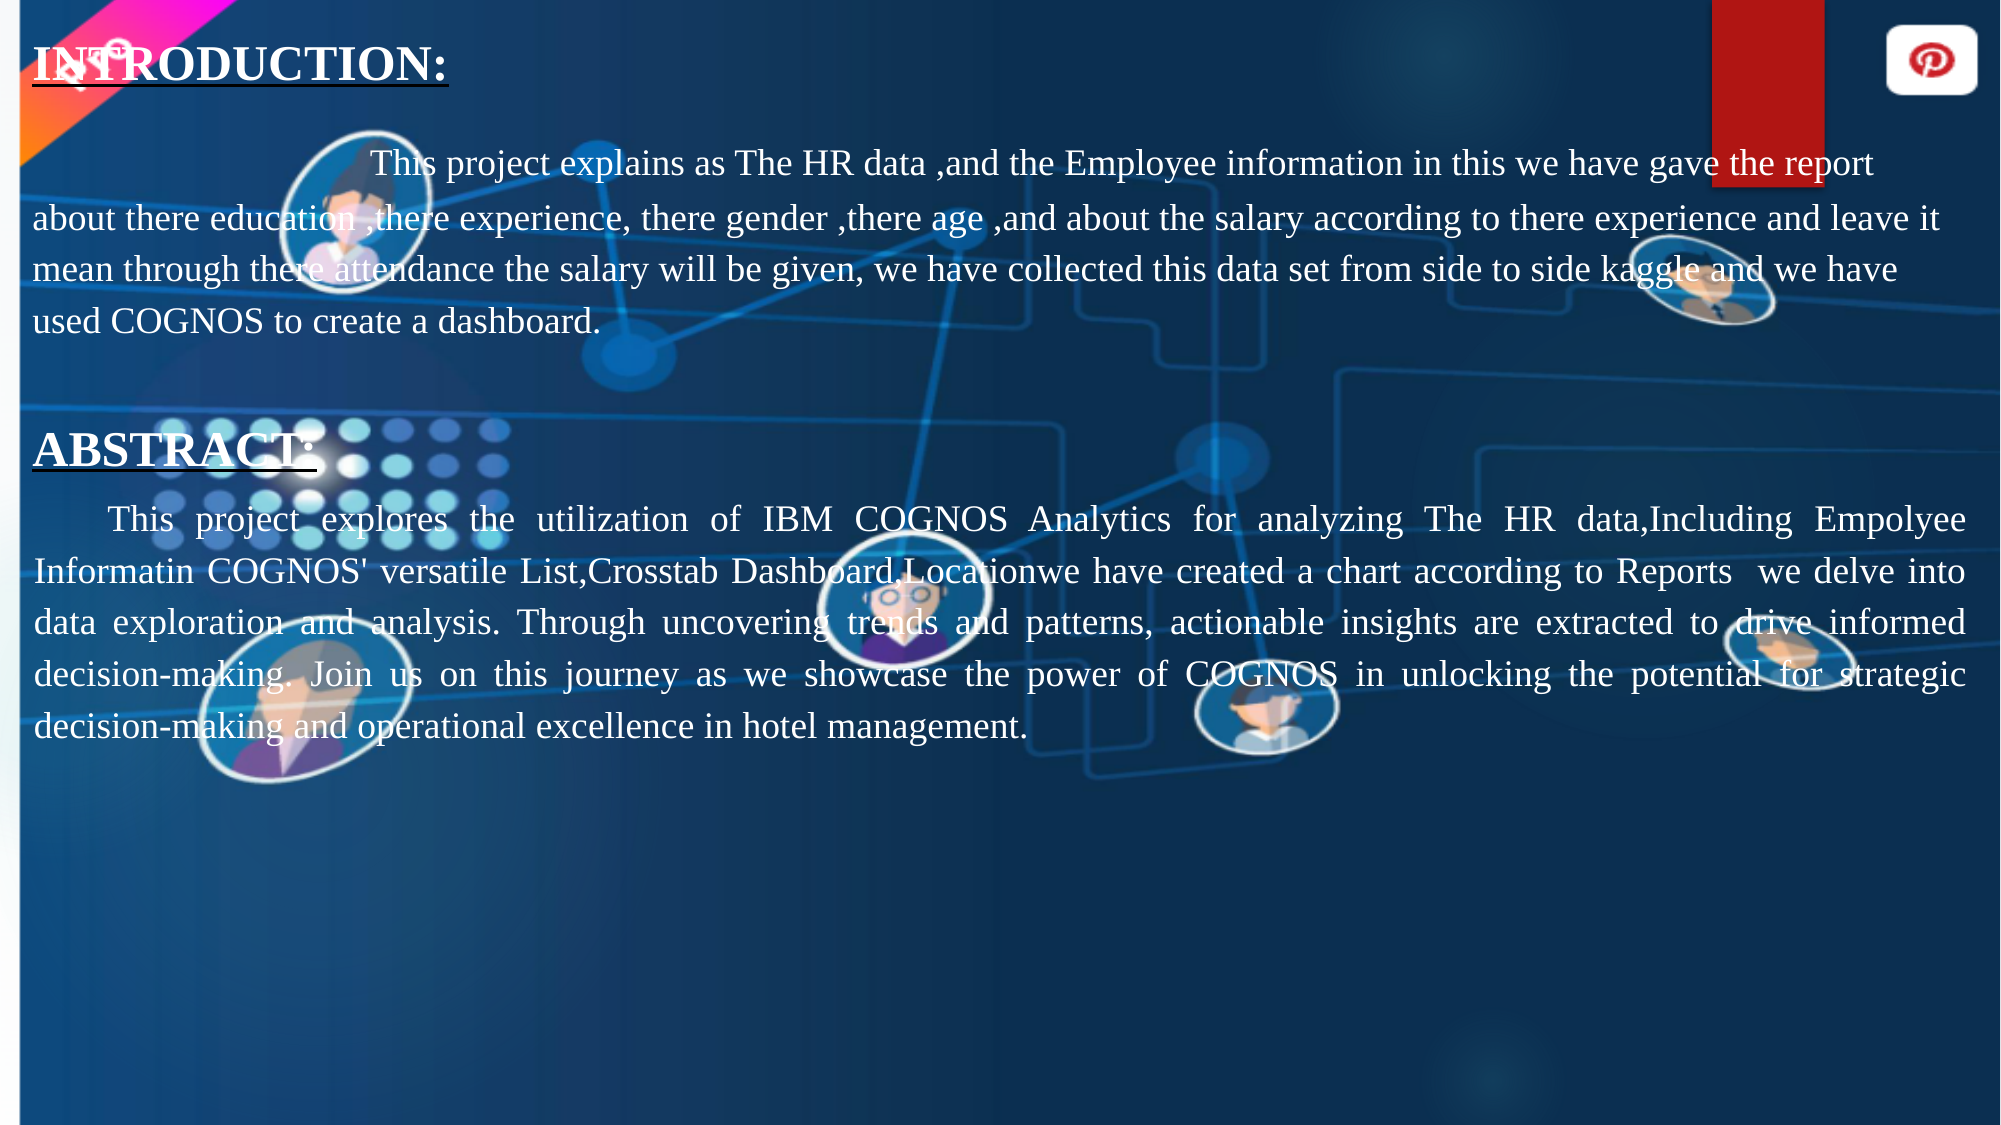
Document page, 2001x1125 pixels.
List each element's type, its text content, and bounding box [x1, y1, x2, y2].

picture [0, 0, 2001, 1125]
text_box INTRODUCTION: This project explains as The HR data ,and the Employee information in this we have gave the report about there education ,there experience, there gender ,there age ,and about the salary according to there experience and leave it mean through there attendance the salary will be given, we have collected this data set from side to side kaggle and we have used COGNOS to create a dashboard. ABSTRACT: This project explores the utilization of IBM COGNOS Analytics for analyzing The HR data,Including Empolyee Informatin COGNOS' versatile List,Crosstab Dashboard,Locationwe have created a chart according to Reports we delve into data exploration and analysis. Through uncovering trends and patterns, actionable insights are extracted to drive informed decision-making. Join us on this journey as we showcase the power of COGNOS in unlocking the potential for strategic decision-making and operational excellence in hotel management. [17, 14, 1984, 754]
